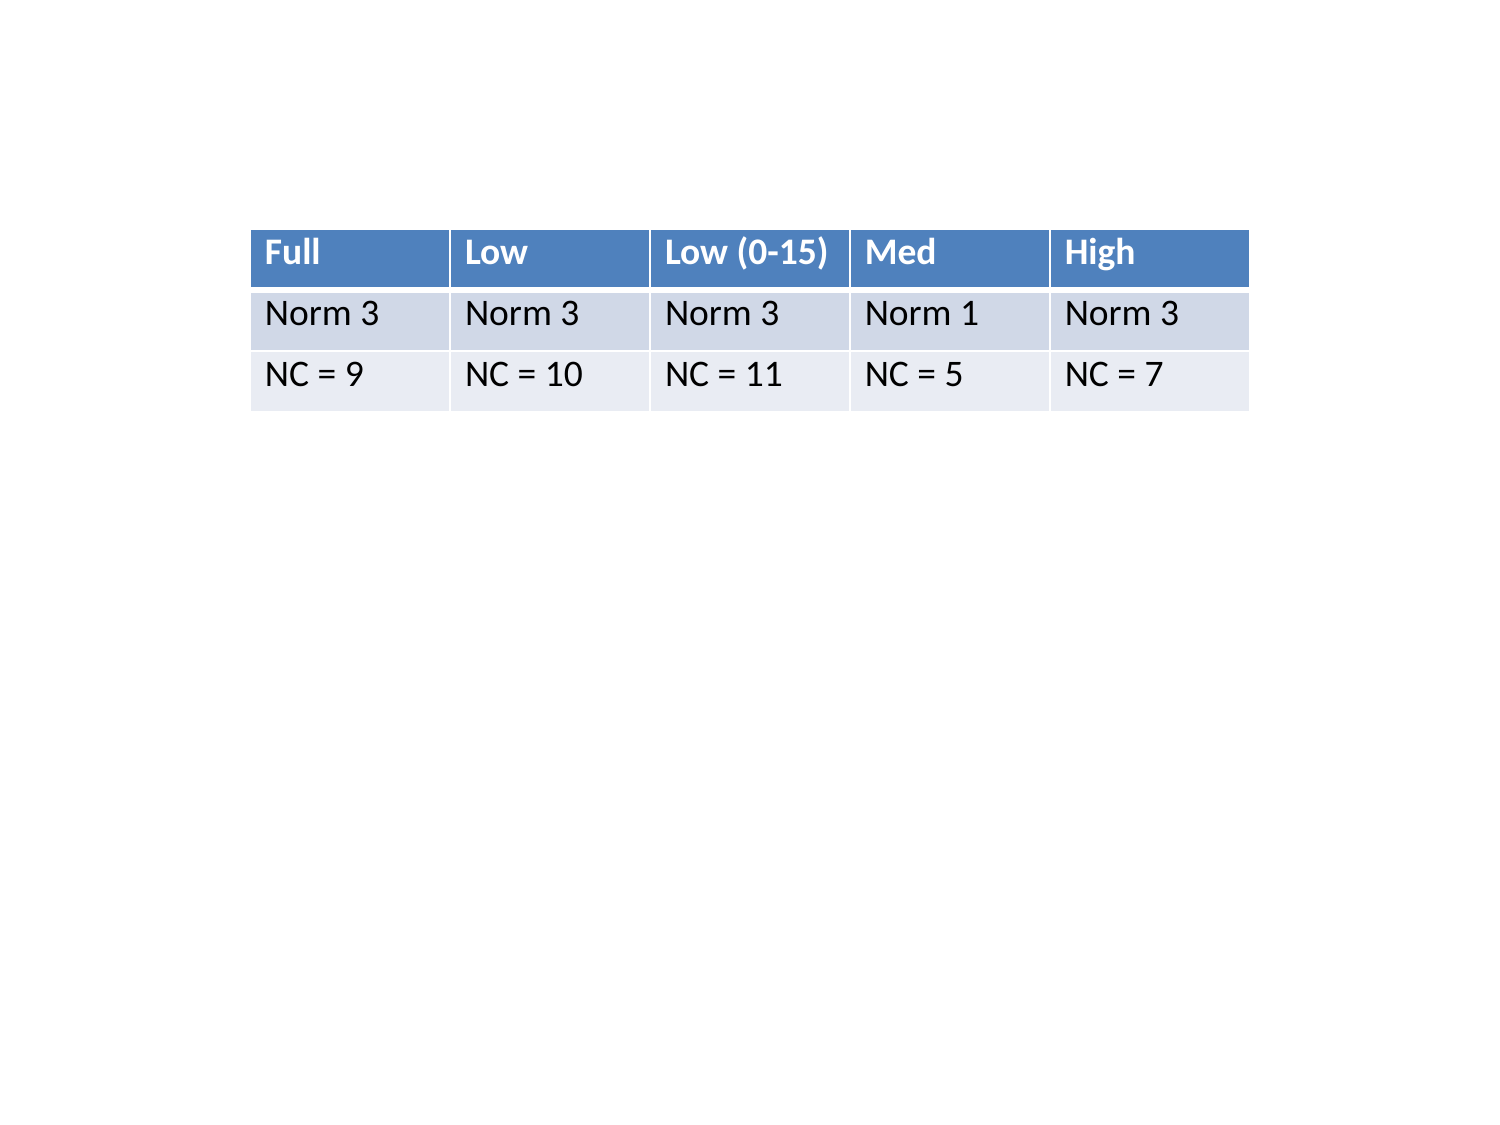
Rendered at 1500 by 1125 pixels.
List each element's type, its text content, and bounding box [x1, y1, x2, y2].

table_header High [1051, 230, 1249, 287]
table_cell Norm 3 [651, 293, 849, 350]
table_cell NC = 10 [451, 352, 649, 411]
table_cell NC = 7 [1051, 352, 1249, 411]
table_header Full [251, 230, 449, 287]
table_cell NC = 9 [251, 352, 449, 411]
table_cell Norm 3 [1051, 293, 1249, 350]
table_cell Norm 3 [451, 293, 649, 350]
table_header Low [451, 230, 649, 287]
table_cell NC = 11 [651, 352, 849, 411]
table_cell Norm 3 [251, 293, 449, 350]
table_cell Norm 1 [851, 293, 1049, 350]
table_header Low (0-15) [651, 230, 849, 287]
table_cell NC = 5 [851, 352, 1049, 411]
table_header Med [851, 230, 1049, 287]
